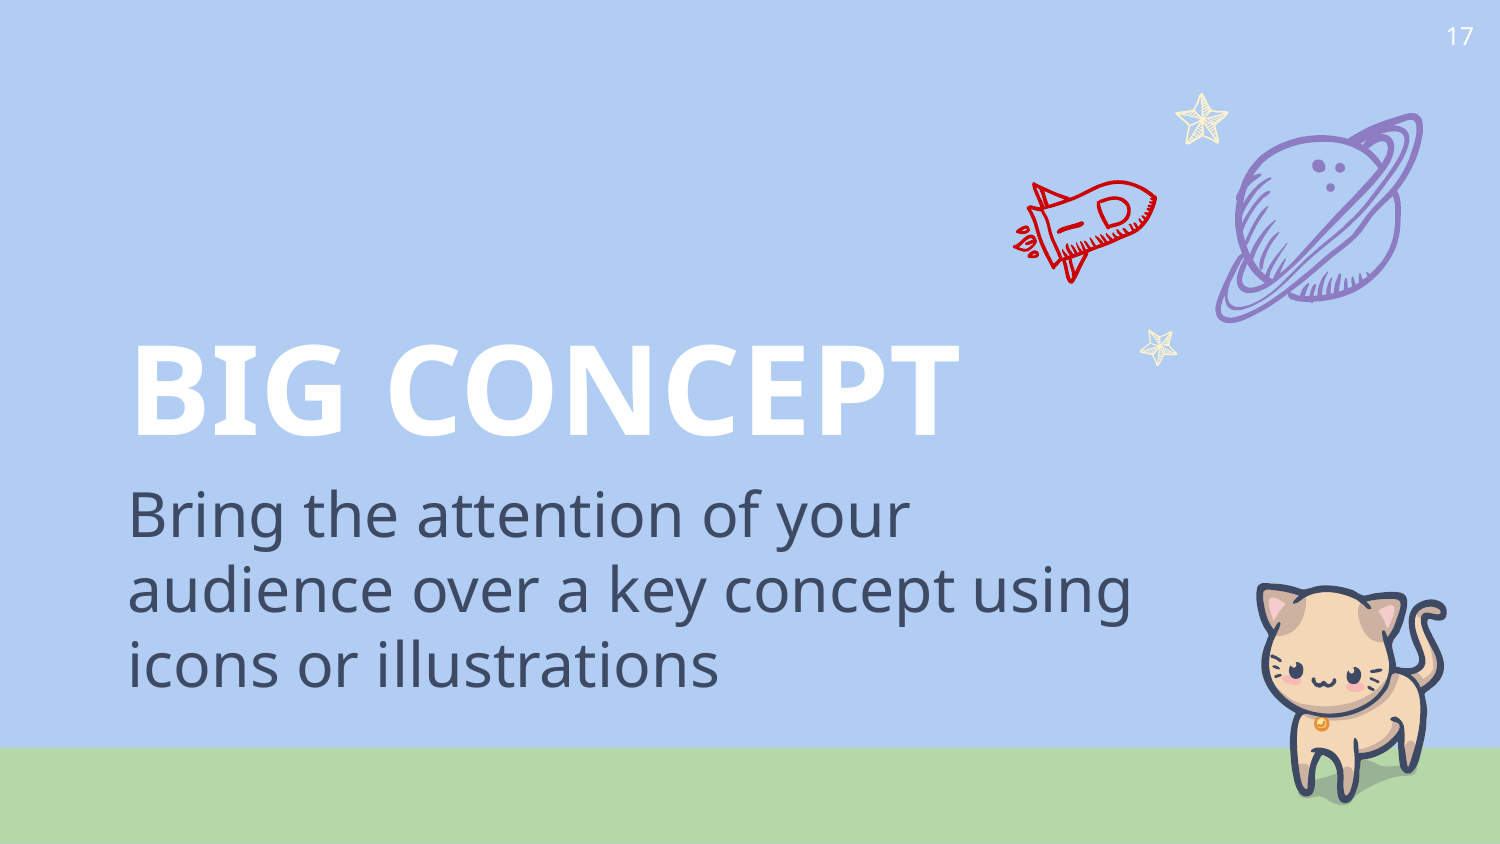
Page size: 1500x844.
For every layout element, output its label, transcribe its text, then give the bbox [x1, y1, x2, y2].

text_box [1139, 329, 1178, 367]
text_box [1215, 113, 1423, 324]
subtitle Bring the attention of your audience over a key concept using icons or illustrations [112, 459, 1168, 589]
slide_number 17 [1399, 5, 1490, 70]
text_box [1012, 180, 1157, 284]
title BIG CONCEPT [112, 284, 1105, 459]
text_box [1175, 93, 1229, 145]
